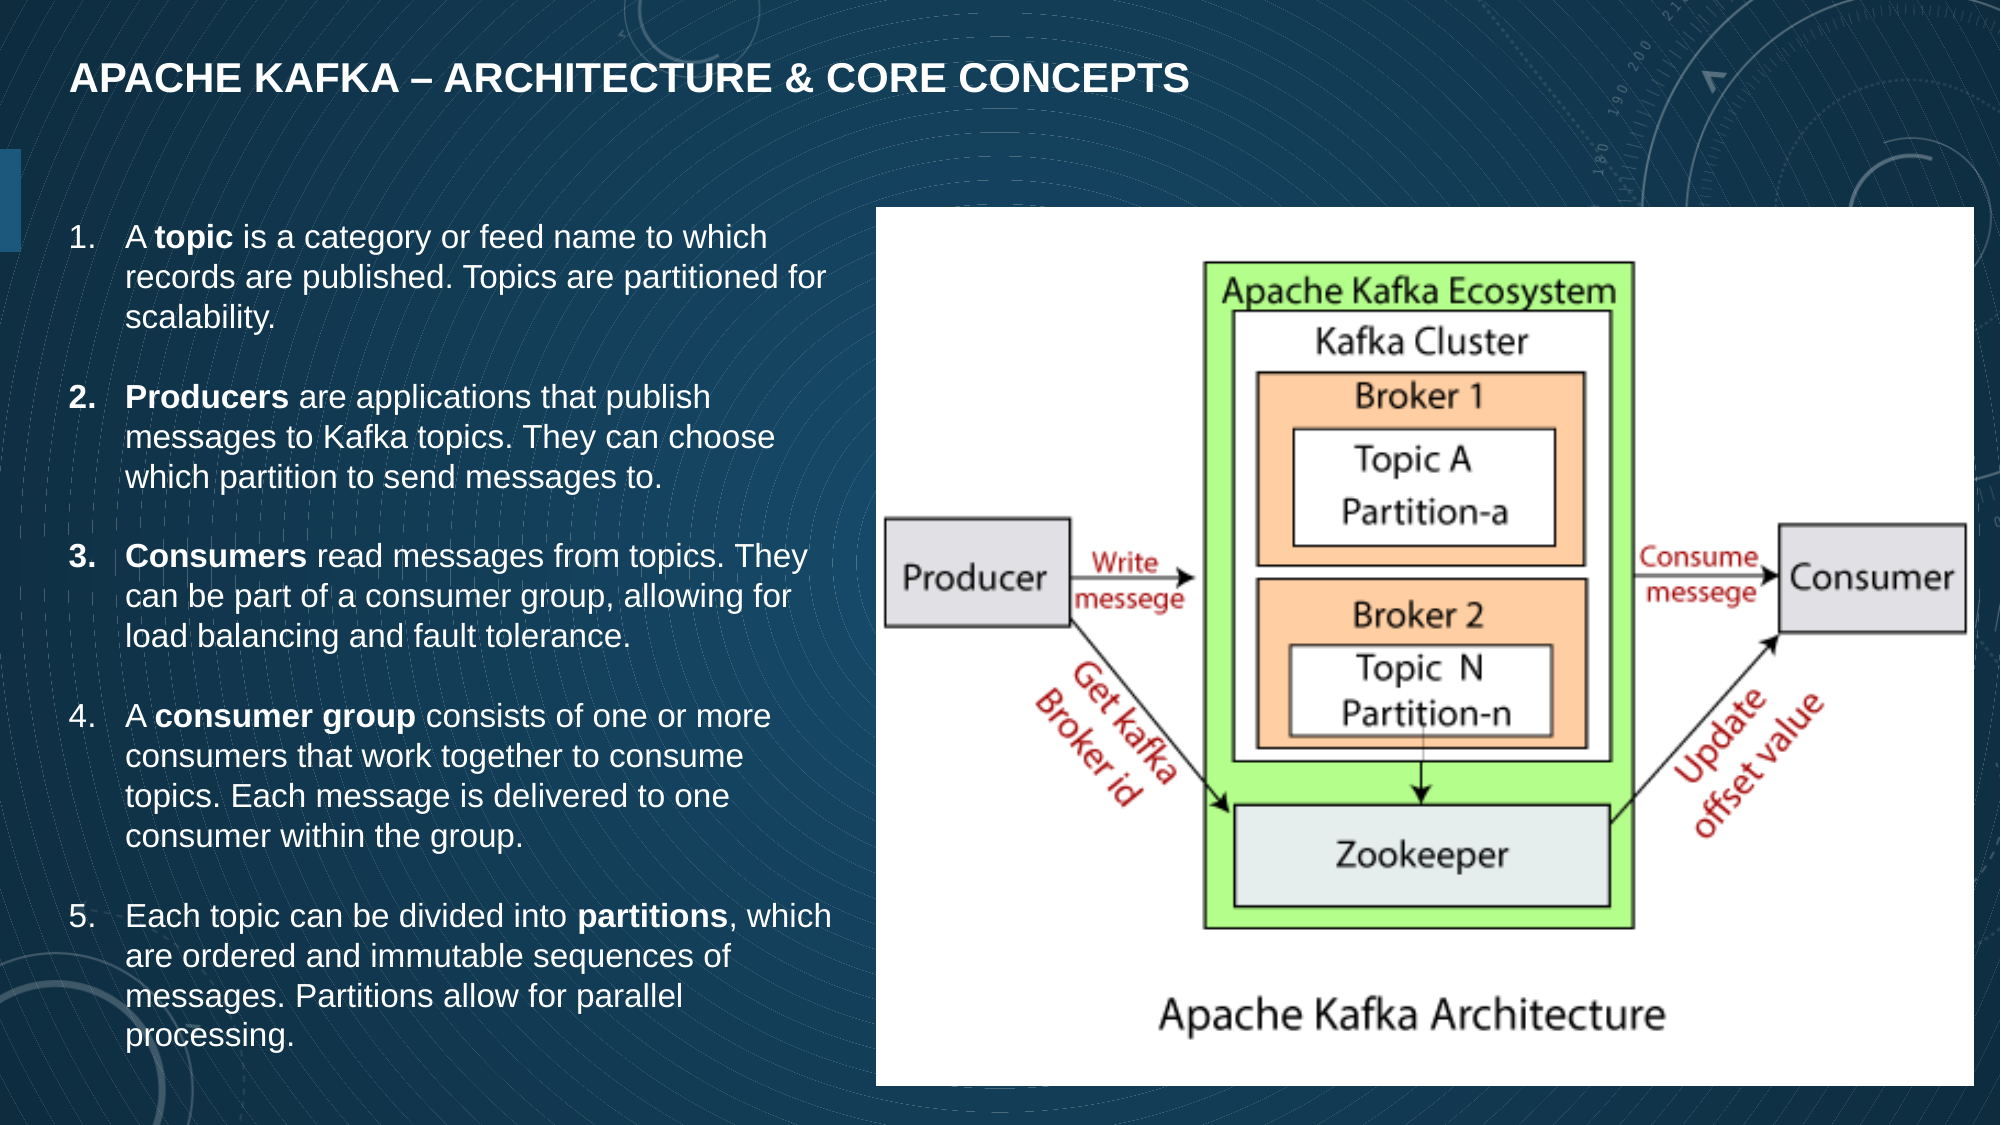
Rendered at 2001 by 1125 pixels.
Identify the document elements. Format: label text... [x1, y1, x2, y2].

text_box A topic is a category or feed name to which records are published. Topics are partitioned for scalability. Producers are applications that publish messages to Kafka topics. They can choose which partition to send messages to. Consumers read messages from topics. They can be part of a consumer group, allowing for load balancing and fault tolerance. A consumer group consists of one or more consumers that work together to consume topics. Each message is delivered to one consumer within the group. Each topic can be divided into partitions, which are ordered and immutable sequences of messages. Partitions allow for parallel processing. [53, 207, 857, 1061]
picture [0, 0, 2000, 1125]
title Apache kafka – architecture & core concepts [53, 39, 1891, 112]
